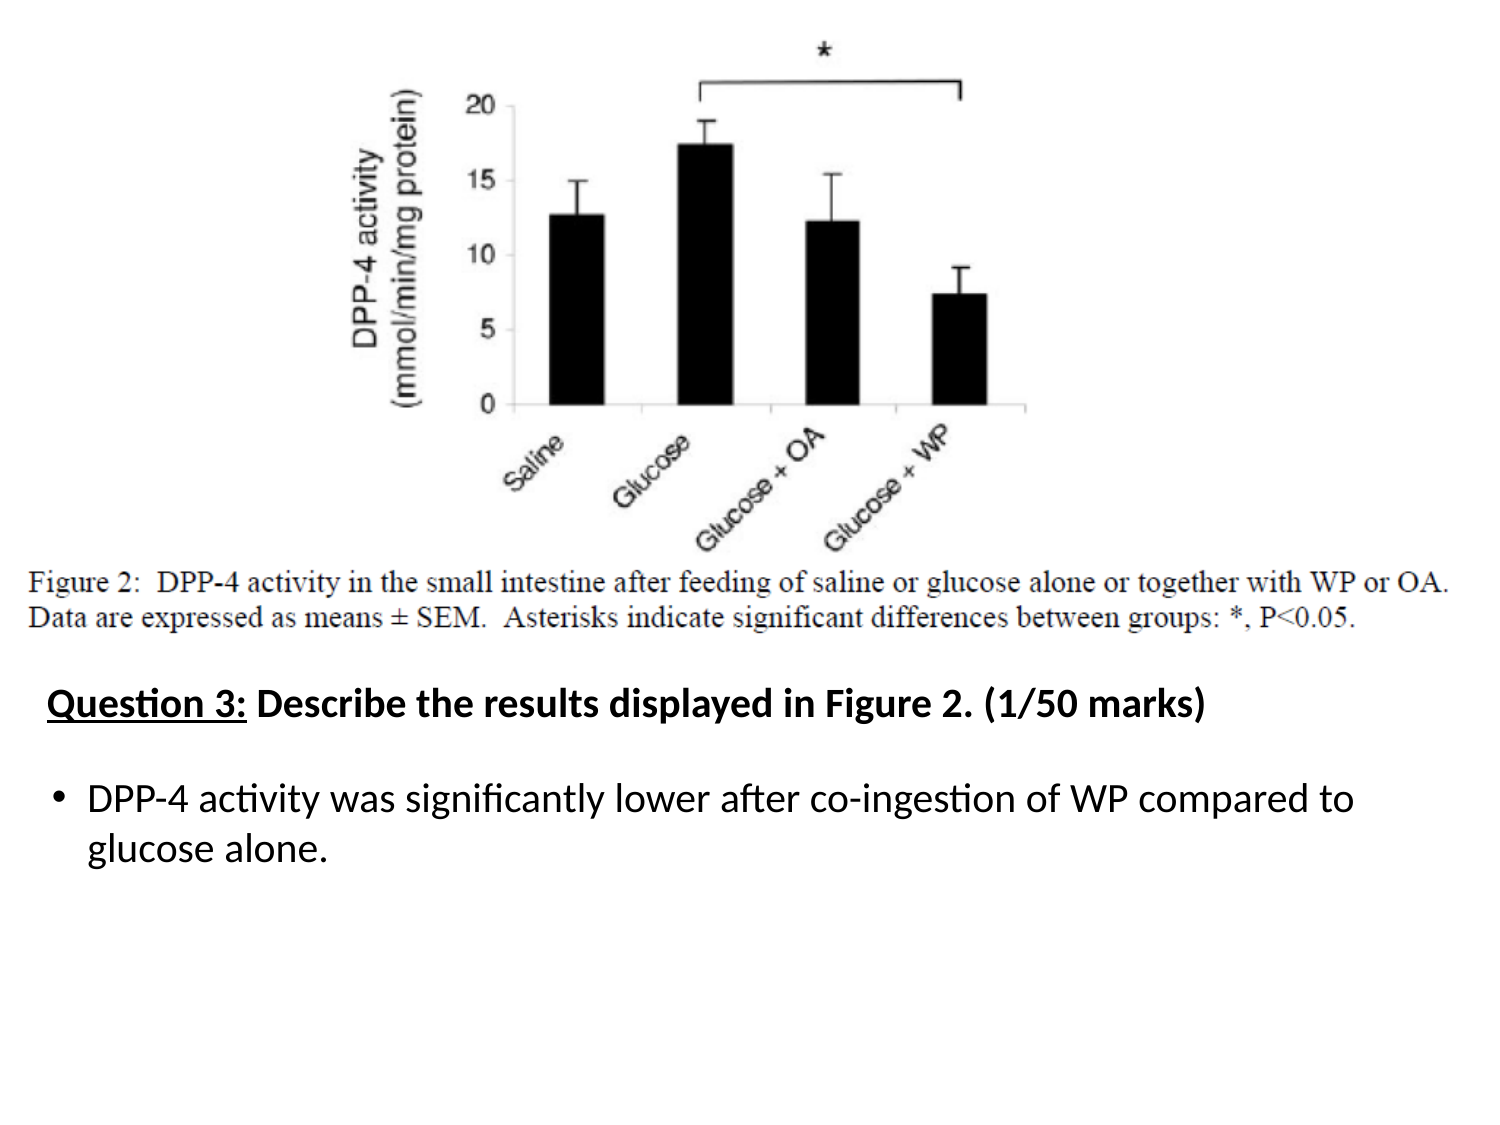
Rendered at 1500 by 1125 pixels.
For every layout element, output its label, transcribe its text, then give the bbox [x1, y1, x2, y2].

text_box DPP-4 activity was significantly lower after co-ingestion of WP compared to glucose alone. [37, 763, 1485, 878]
picture [0, 0, 1490, 686]
text_box Question 3: Describe the results displayed in Figure 2. (1/50 marks) [32, 694, 1485, 783]
